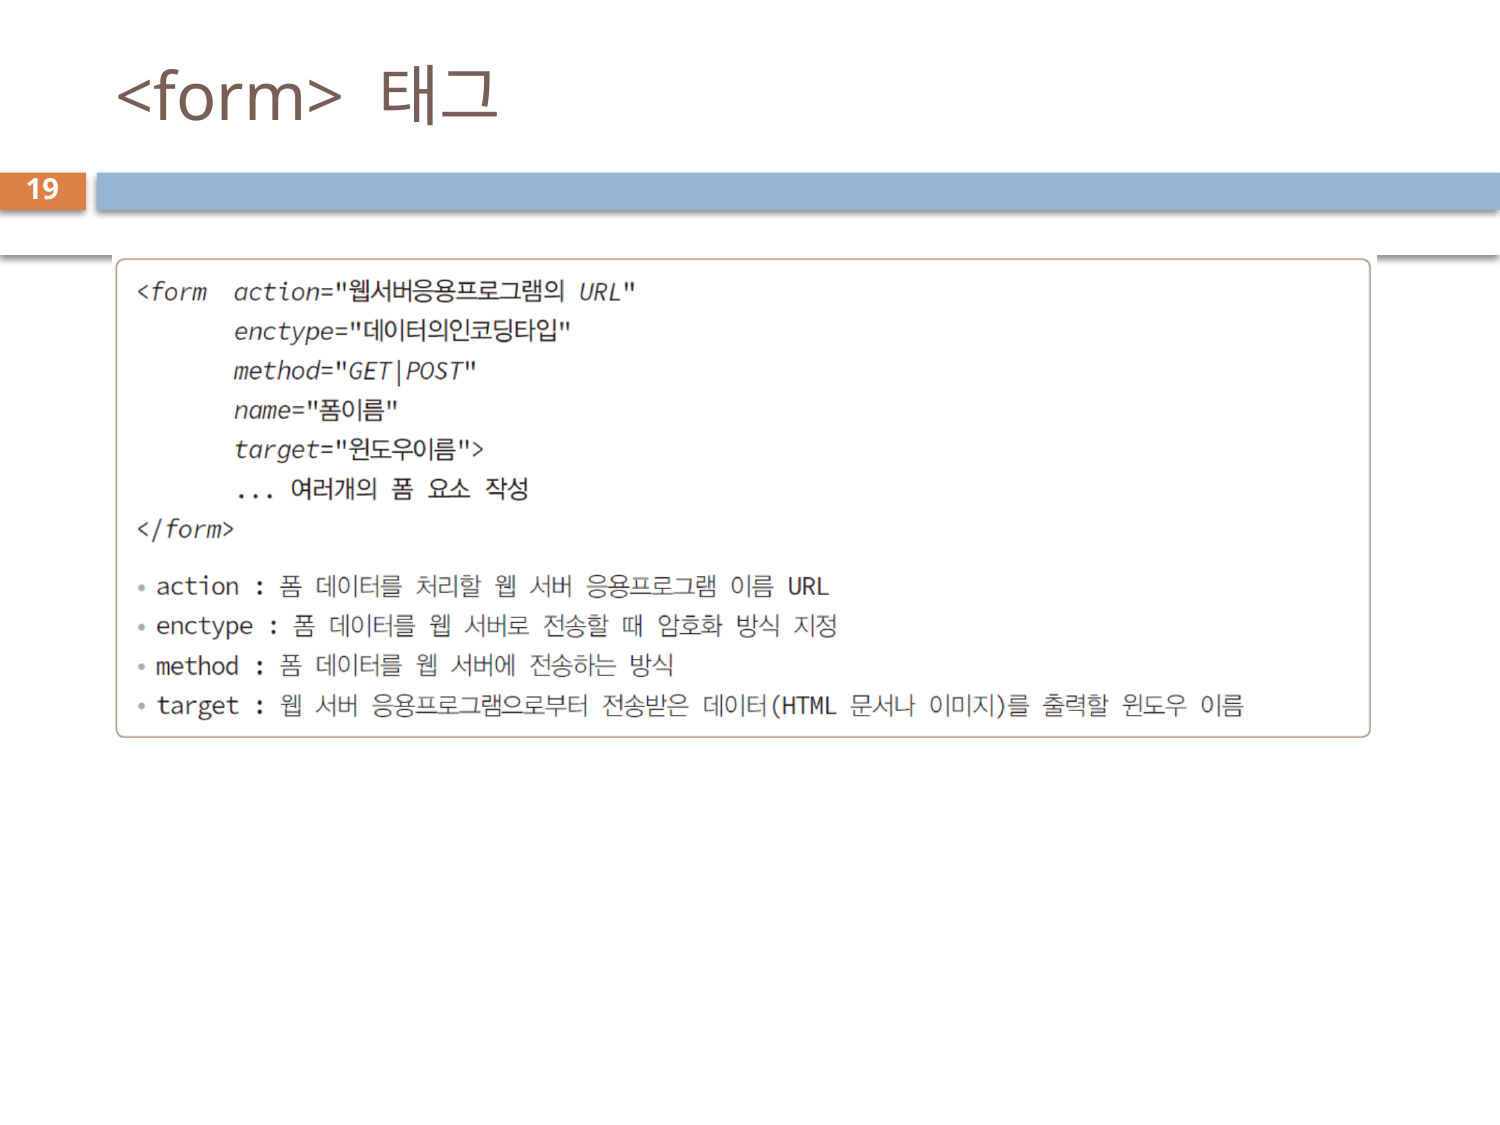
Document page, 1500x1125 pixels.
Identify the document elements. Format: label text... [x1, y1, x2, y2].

title <form> 태그 [100, 37, 1438, 149]
picture [111, 255, 1377, 740]
slide_number 19 [0, 170, 87, 211]
